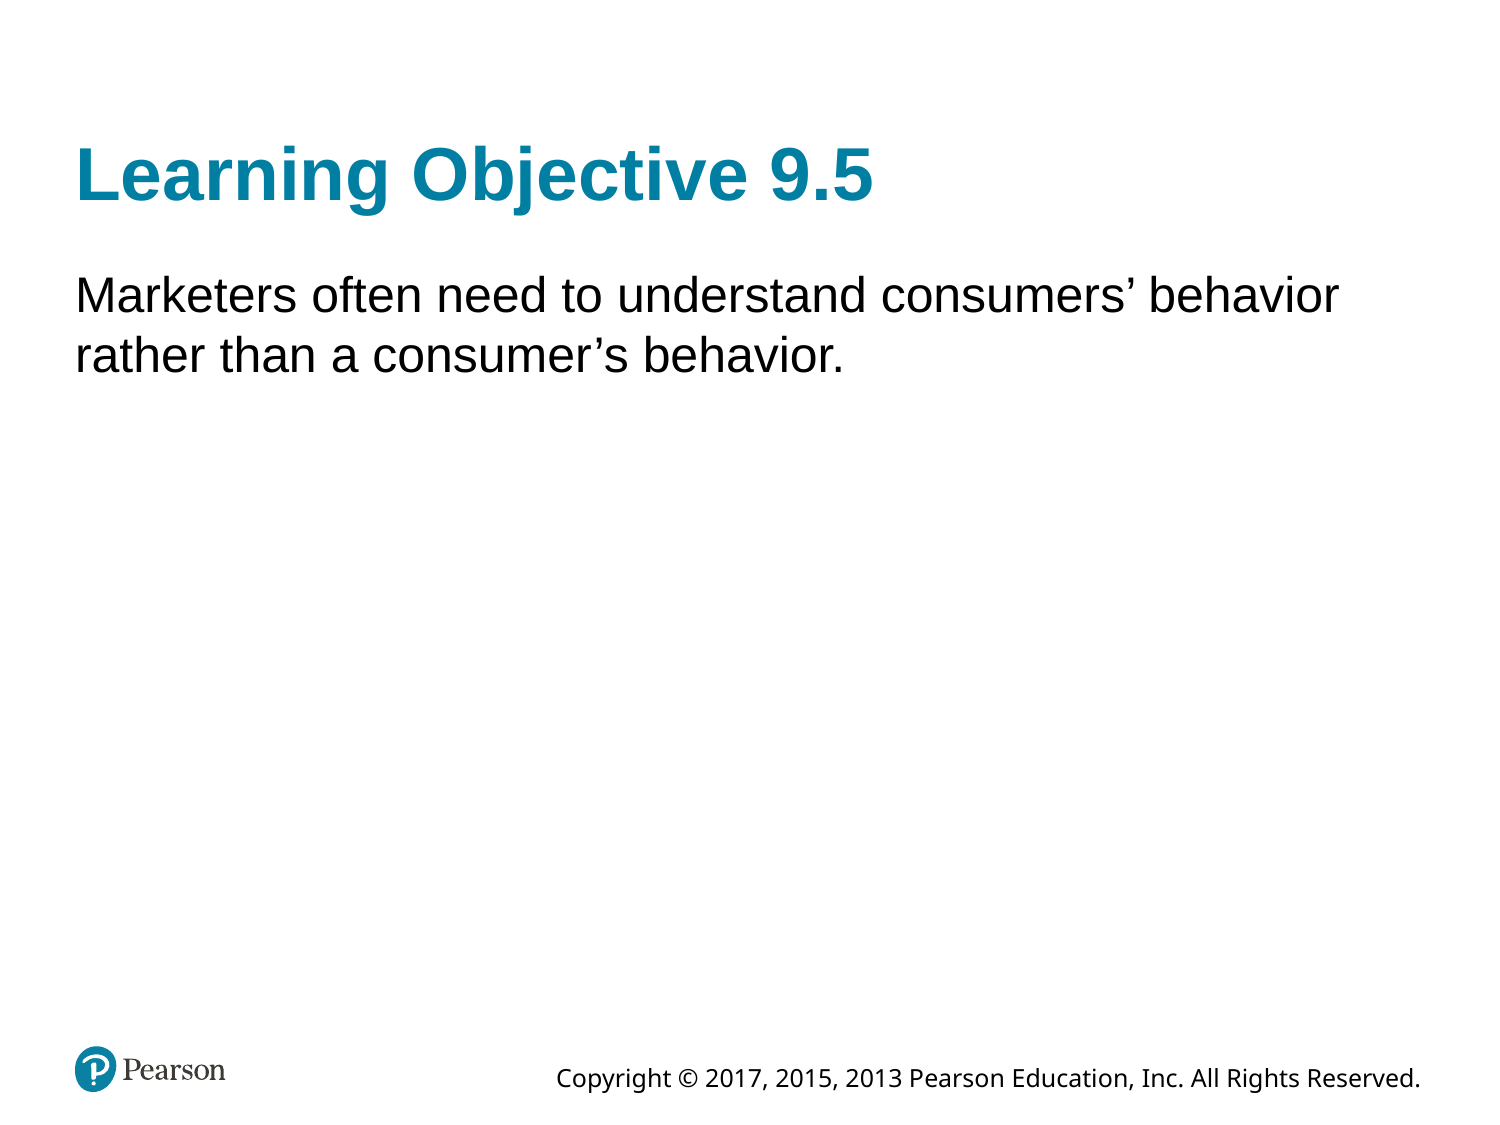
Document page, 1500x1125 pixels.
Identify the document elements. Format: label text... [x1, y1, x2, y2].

list Marketers often need to understand consumers’ behavior rather than a consumer’s behavior. [75, 262, 1425, 1005]
title Learning Objective 9.5 [75, 35, 1425, 216]
